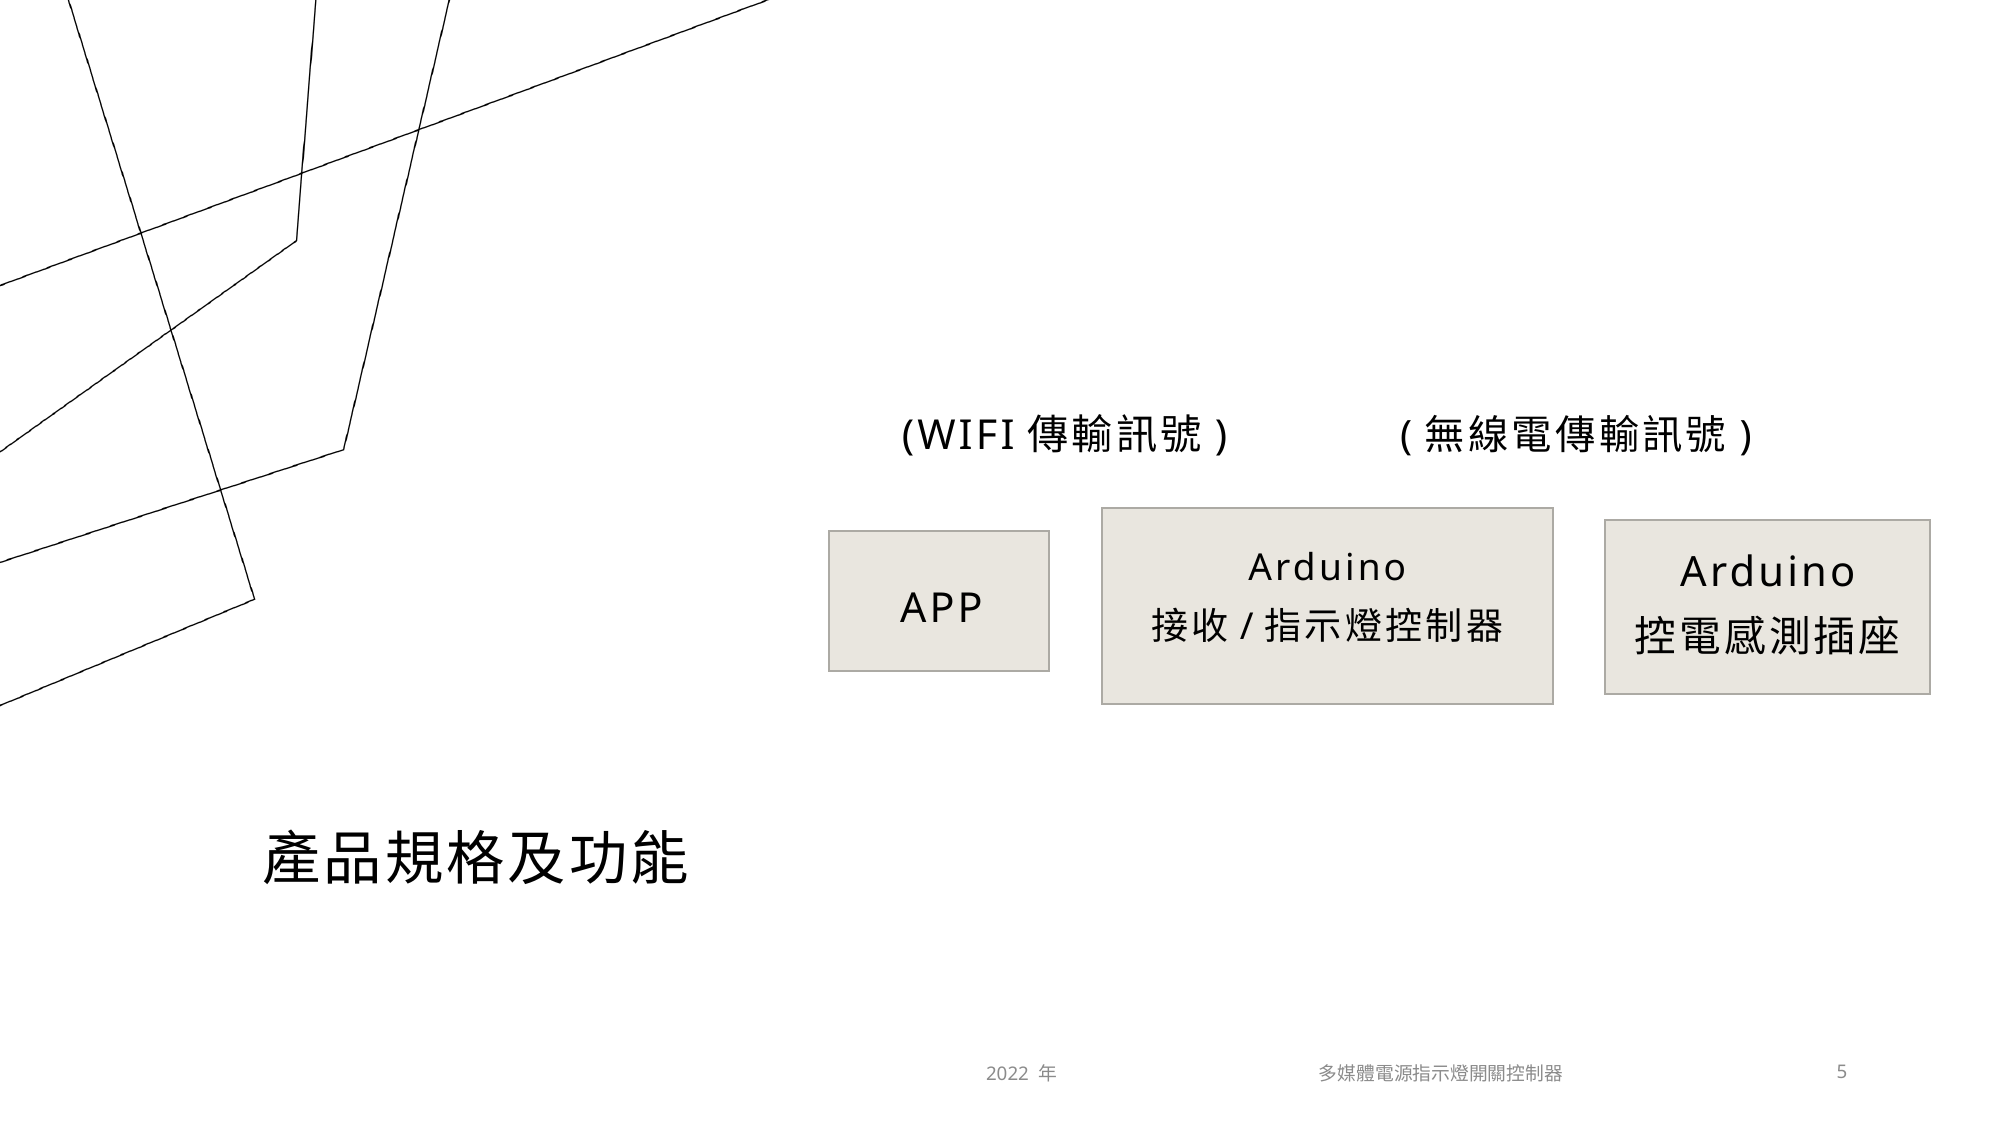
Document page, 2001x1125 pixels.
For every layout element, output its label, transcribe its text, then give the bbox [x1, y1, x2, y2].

title 產品規格及功能 [247, 681, 763, 900]
list (無線電傳輸訊號) [1385, 406, 1768, 467]
footer 多媒體電源指示燈開關控制器 [1174, 1042, 1707, 1103]
text_box Arduino 接收/指示燈控制器 [1120, 541, 1534, 680]
picture [0, 0, 803, 720]
text_box [1604, 519, 1931, 695]
text_box APP [872, 579, 1010, 640]
slide_number 5 [1755, 1042, 1863, 1103]
text_box Arduino 控電感測插座 [1605, 542, 1931, 713]
text_box [828, 530, 1050, 672]
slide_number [971, 1042, 1127, 1103]
text_box (WIFI傳輸訊號) [886, 406, 1270, 467]
text_box [1101, 507, 1554, 705]
